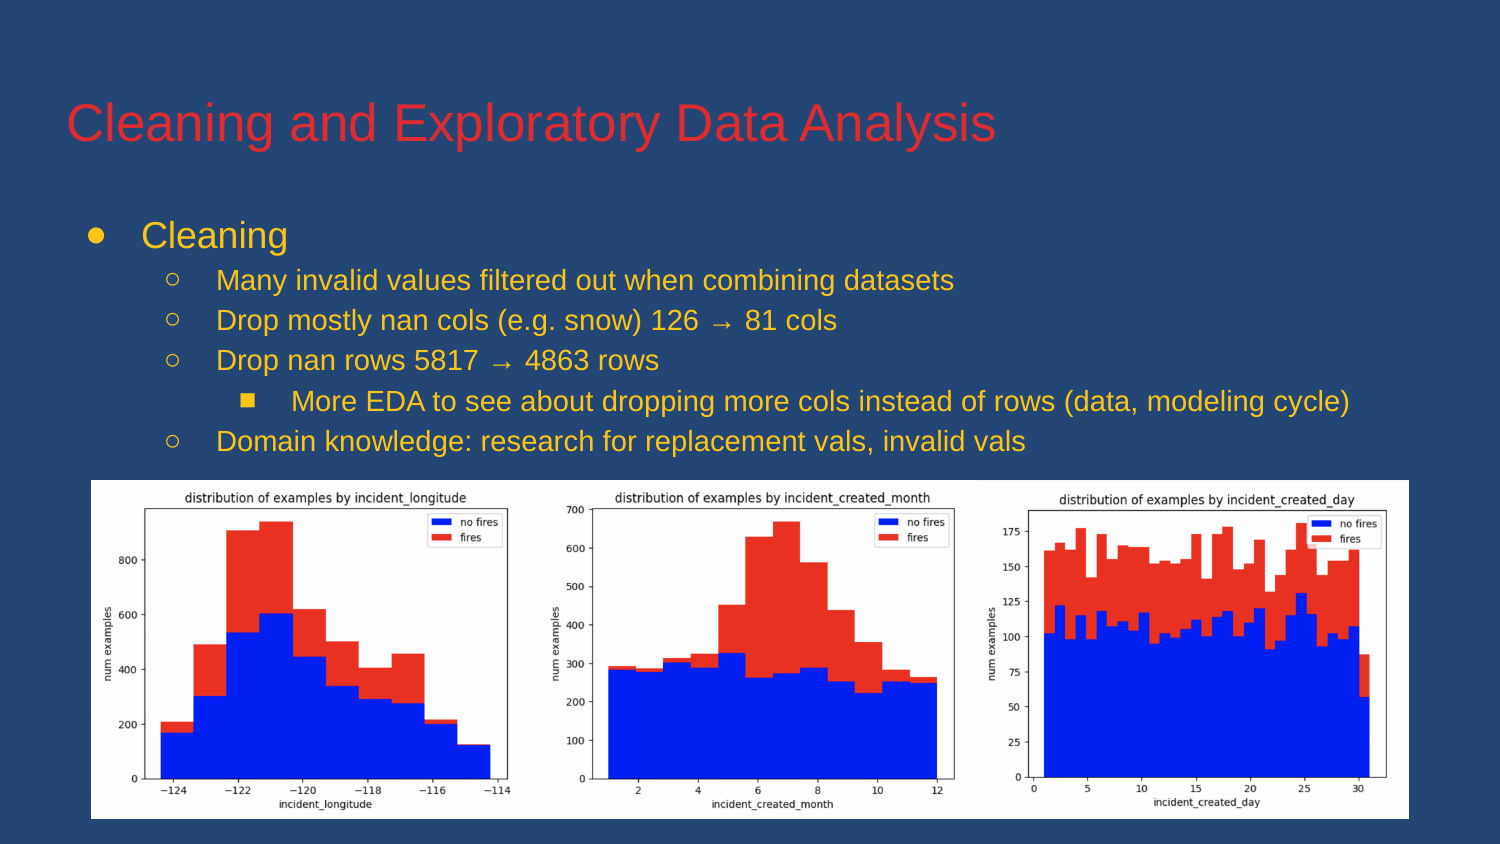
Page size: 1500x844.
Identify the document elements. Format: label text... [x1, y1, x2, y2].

list Cleaning Many invalid values filtered out when combining datasets Drop mostly nan cols (e.g. snow) 126 → 81 cols Drop nan rows 5817 → 4863 rows More EDA to see about dropping more cols instead of rows (data, modeling cycle) Domain knowledge: research for replacement vals, invalid vals [51, 189, 1449, 750]
title Cleaning and Exploratory Data Analysis [51, 72, 1449, 167]
picture [91, 480, 1409, 819]
